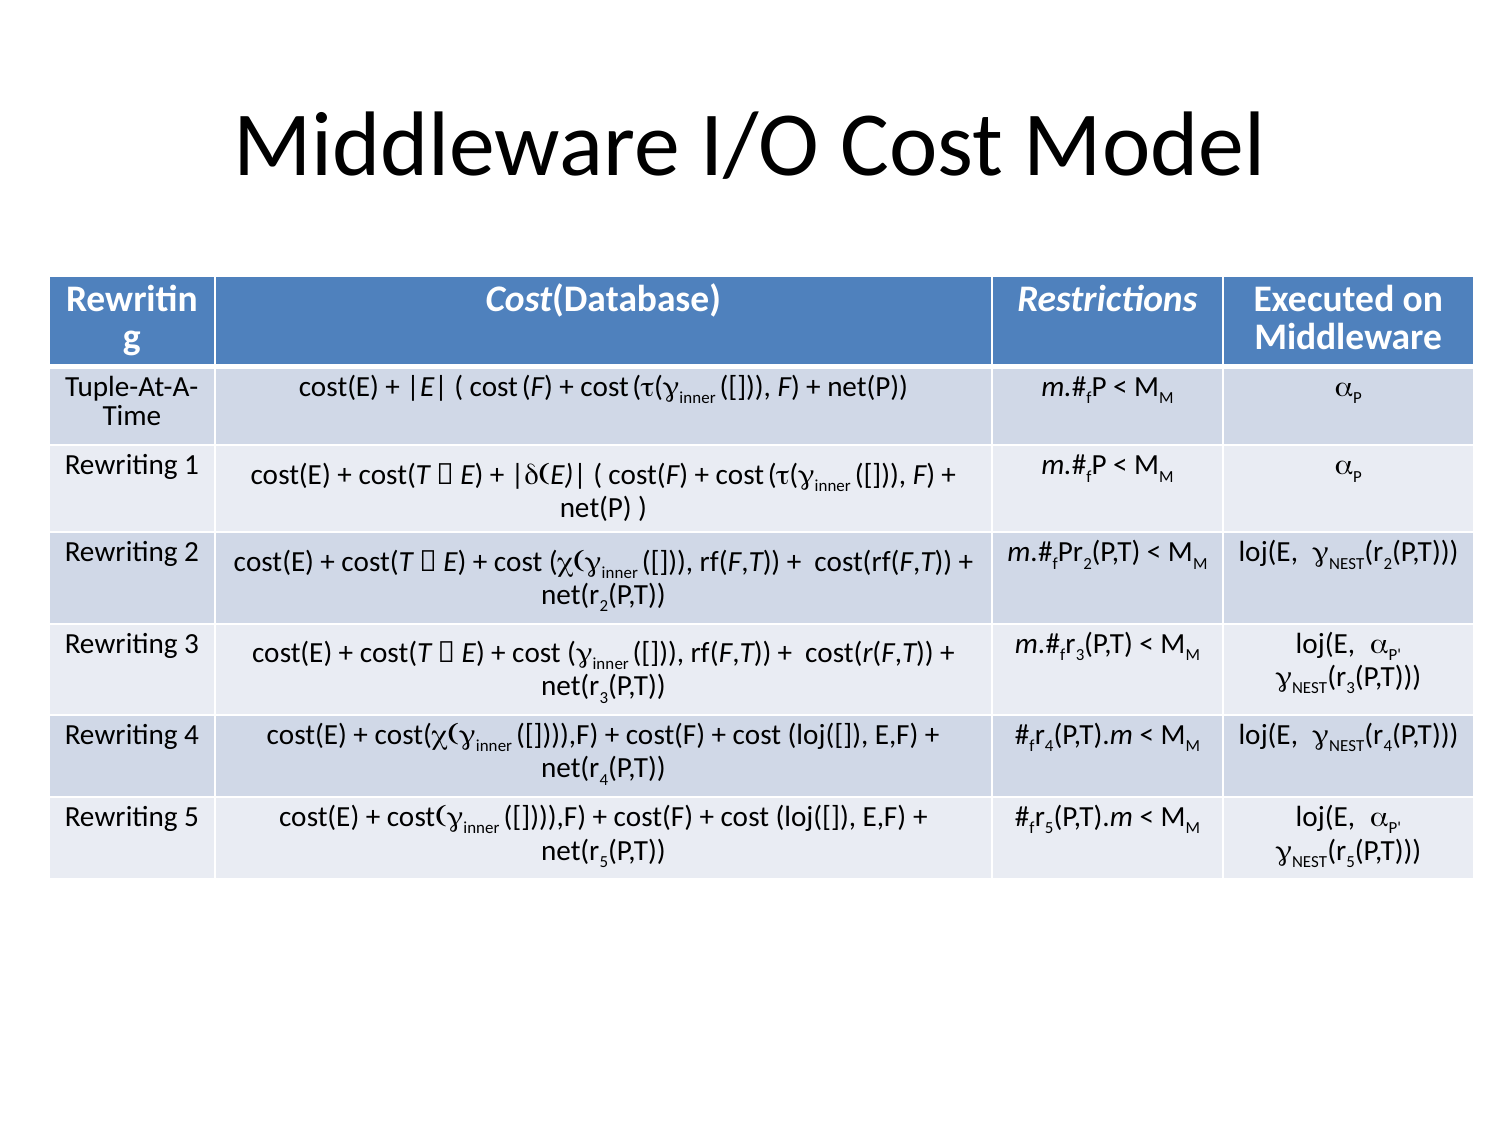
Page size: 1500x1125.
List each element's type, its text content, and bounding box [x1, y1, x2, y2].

table_cell loj(E, aP' gNEST(r5(P,T))) [1224, 798, 1473, 878]
table_cell Rewriting 4 [50, 716, 214, 796]
table_cell m.#fr3(P,T) < MM [993, 625, 1222, 714]
table_cell cost(E) + cost(T  E) + cost (c(ginner ([])), rf(F,T)) + cost(rf(F,T)) + net(r2(P,T)) [216, 533, 991, 623]
table_cell m.#fP < MM [993, 369, 1222, 444]
table_cell cost(E) + cost(T  E) + |d(E)| ( cost(F) + cost (t(ginner ([])), F) + net(P) ) [216, 446, 991, 531]
table_cell loj(E, aP' gNEST(r3(P,T))) [1224, 625, 1473, 714]
title Middleware I/O Cost Model [75, 45, 1425, 233]
table_cell Rewriting 3 [50, 625, 214, 714]
table_cell Tuple-At-A-Time [50, 369, 214, 444]
table_cell Rewriting 2 [50, 533, 214, 623]
table_cell loj(E, gNEST(r2(P,T))) [1224, 533, 1473, 623]
table_cell loj(E, gNEST(r4(P,T))) [1224, 716, 1473, 796]
table_cell cost(E) + cost(T  E) + cost (ginner ([])), rf(F,T)) + cost(r(F,T)) + net(r3(P,T)) [216, 625, 991, 714]
table_header Executed on Middleware [1224, 277, 1473, 364]
table_cell Rewriting 5 [50, 798, 214, 878]
table_cell #fr5(P,T).m < MM [993, 798, 1222, 878]
table_header Cost(Database) [216, 277, 991, 364]
table_cell #fr4(P,T).m < MM [993, 716, 1222, 796]
table_cell m.#fPr2(P,T) < MM [993, 533, 1222, 623]
table_cell aP [1224, 446, 1473, 531]
table_cell Rewriting 1 [50, 446, 214, 531]
table_cell cost(E) + |E| ( cost (F) + cost (t(ginner ([])), F) + net(P)) [216, 369, 991, 444]
table_cell cost(E) + cost(ginner ([]))),F) + cost(F) + cost (loj([]), E,F) + net(r5(P,T)) [216, 798, 991, 878]
table_cell cost(E) + cost(c(ginner ([]))),F) + cost(F) + cost (loj([]), E,F) + net(r4(P,T)) [216, 716, 991, 796]
table_cell aP [1224, 369, 1473, 444]
table_header Restrictions [993, 277, 1222, 364]
table_cell m.#fP < MM [993, 446, 1222, 531]
table_header Rewriting [50, 277, 214, 364]
